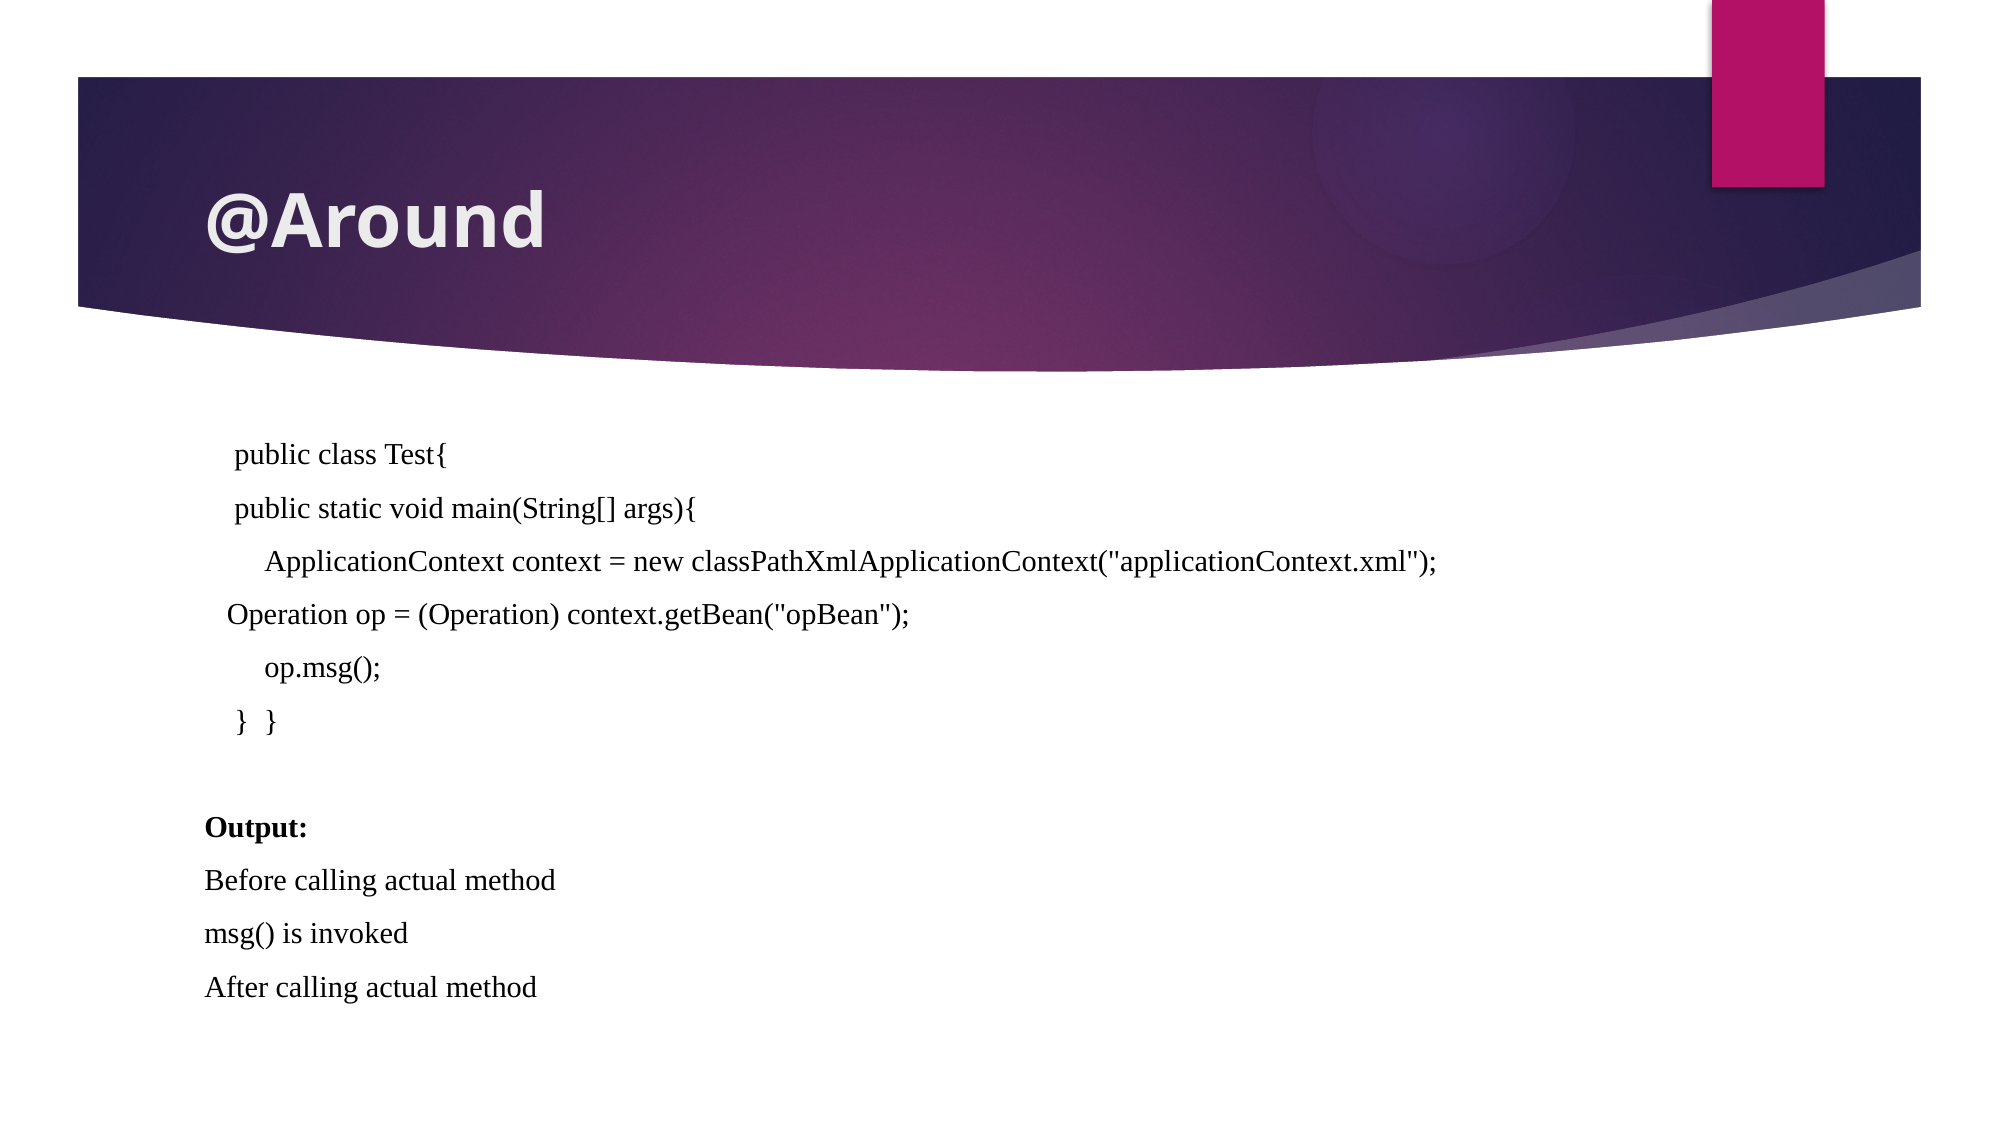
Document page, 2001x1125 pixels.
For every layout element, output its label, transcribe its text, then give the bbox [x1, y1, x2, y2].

title @Around [189, 159, 1627, 276]
list public class Test{ public static void main(String[] args){ ApplicationContext context = new classPathXmlApplicationContext("applicationContext.xml"); Operation op = (Operation) context.getBean("opBean"); op.msg(); } } Output: Before calling actual method msg() is invoked After calling actual method [189, 427, 1718, 1072]
